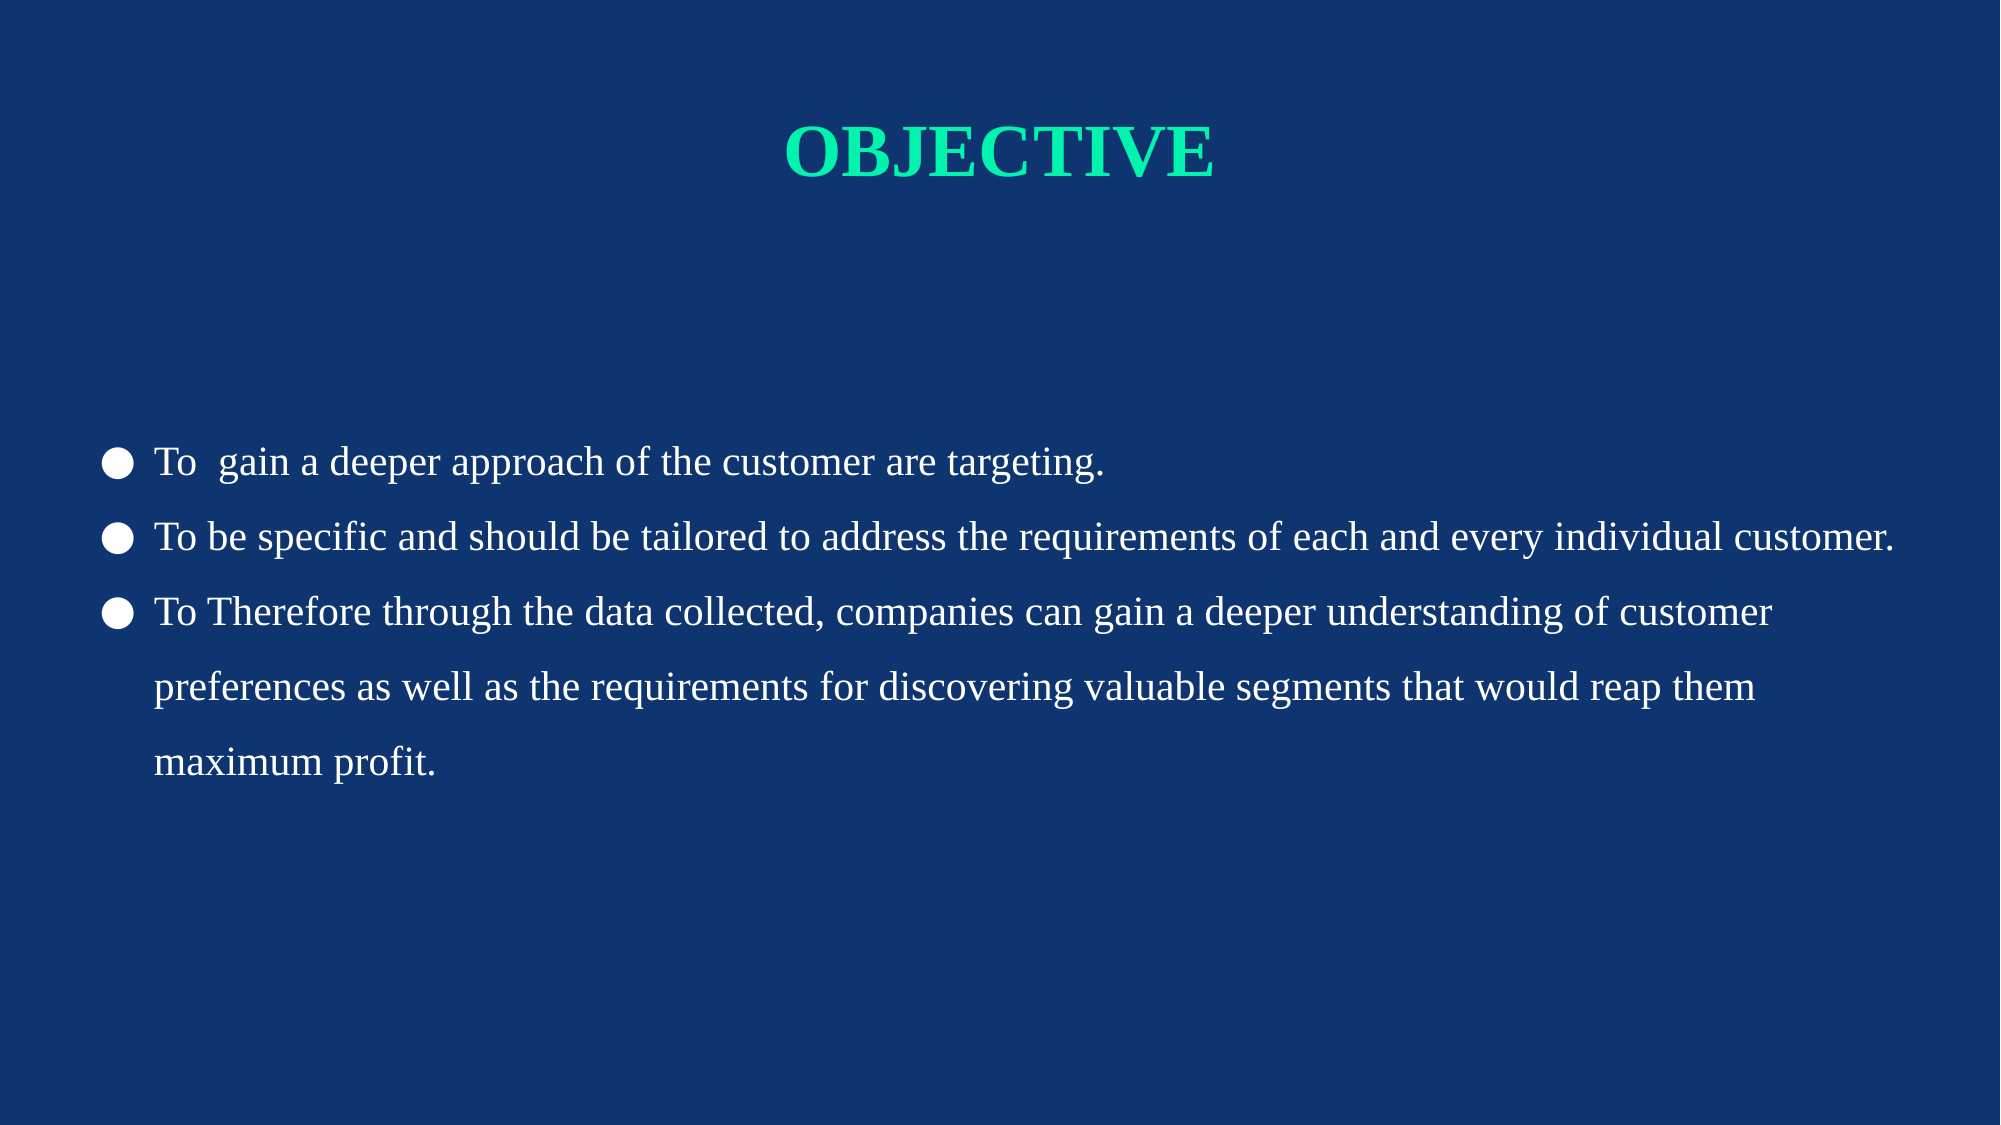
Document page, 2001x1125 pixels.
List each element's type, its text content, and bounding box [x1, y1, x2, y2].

list To gain a deeper approach of the customer are targeting. To be specific and should be tailored to address the requirements of each and every individual customer. To Therefore through the data collected, companies can gain a deeper understanding of customer preferences as well as the requirements for discovering valuable segments that would reap them maximum profit. [78, 264, 1922, 928]
title OBJECTIVE [157, 101, 1843, 208]
